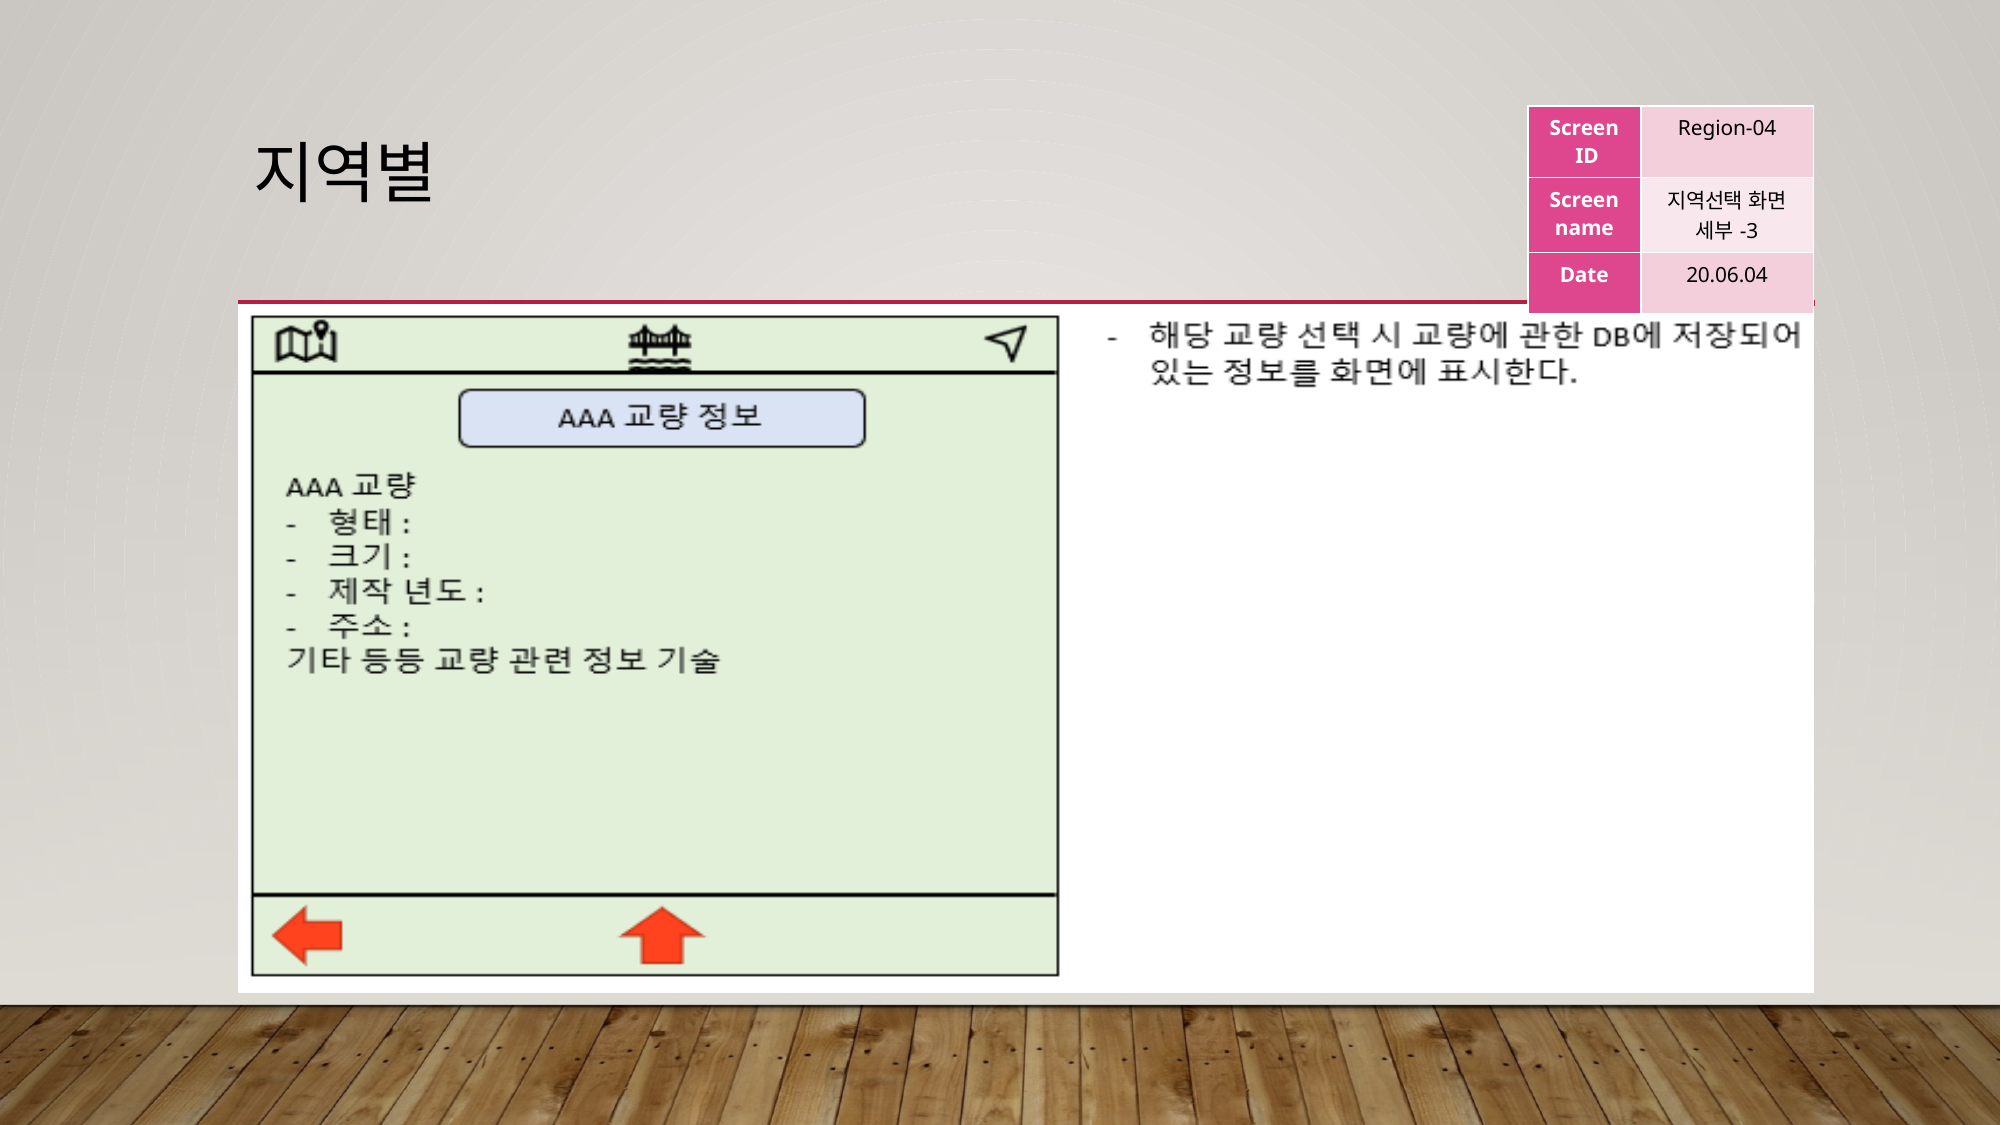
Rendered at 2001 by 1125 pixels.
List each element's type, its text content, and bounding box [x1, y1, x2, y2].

table_cell 20.06.04 [1642, 253, 1813, 303]
table_header Screen ID [1529, 107, 1640, 177]
table_cell Screen name [1529, 178, 1640, 252]
table_cell Date [1529, 253, 1640, 303]
picture [0, 1005, 2000, 1125]
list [237, 303, 1814, 994]
table_header Region-04 [1642, 107, 1813, 177]
table_cell 지역선택 화면 세부-3 [1642, 178, 1813, 252]
title 지역별 [238, 131, 1527, 303]
